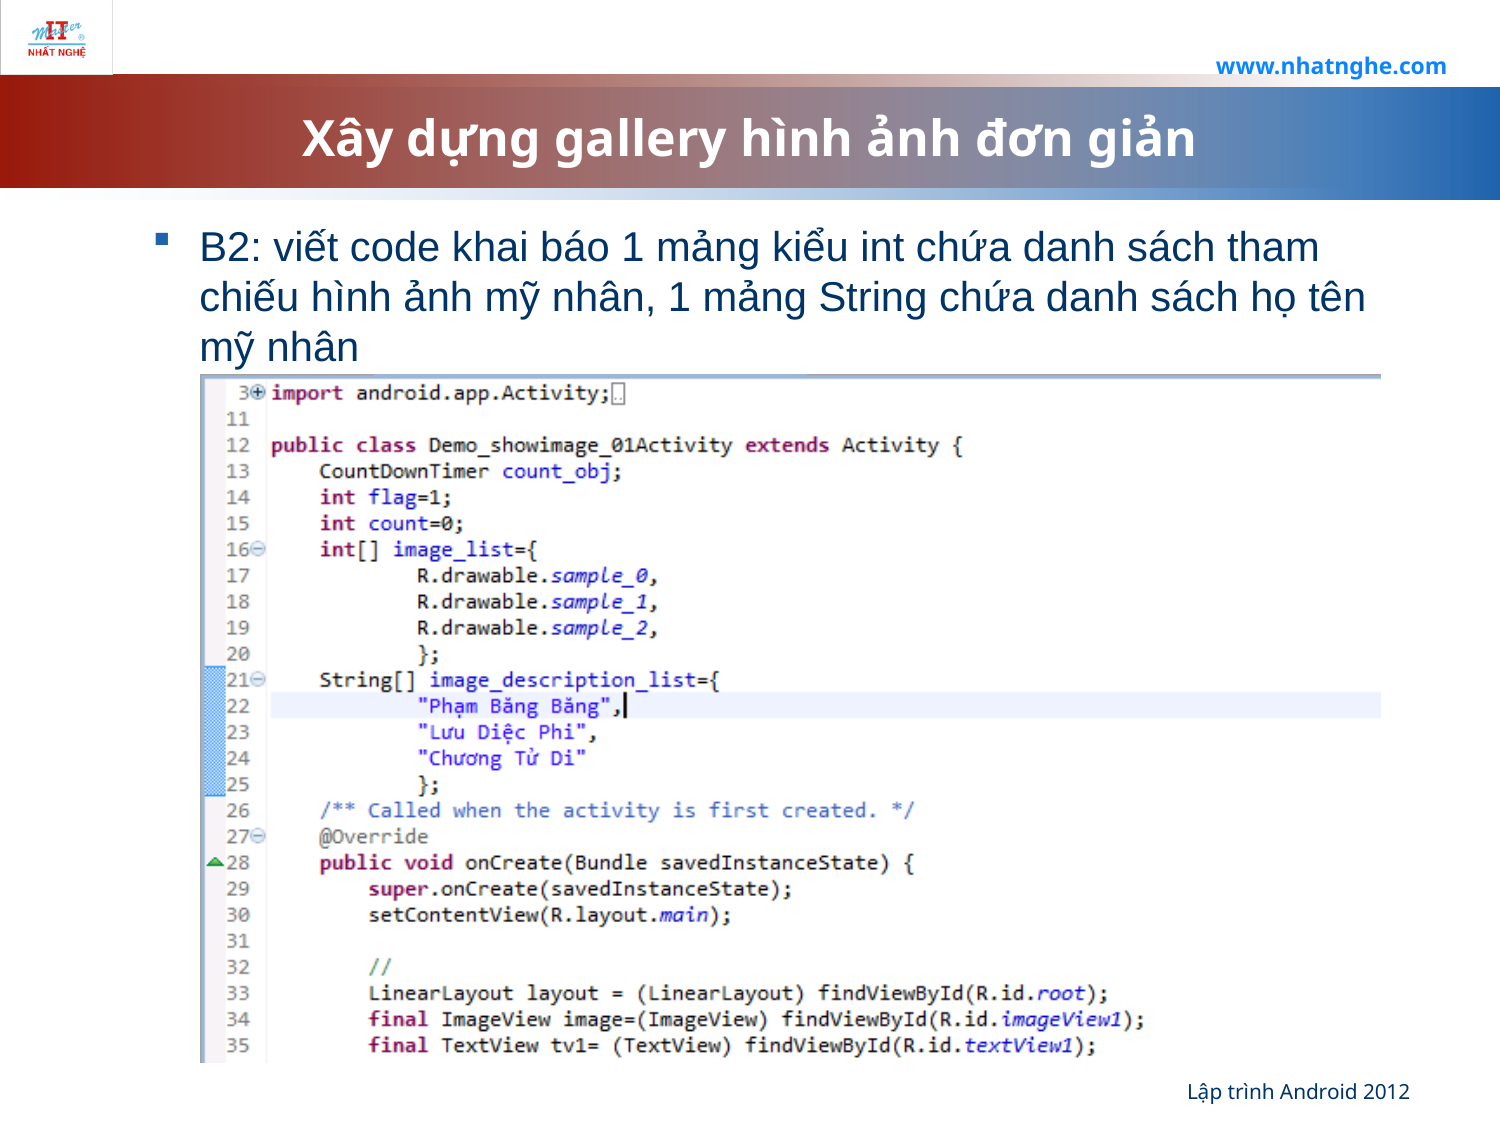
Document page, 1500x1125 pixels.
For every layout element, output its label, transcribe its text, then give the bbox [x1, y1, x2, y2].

footer Lập trình Android 2012 [949, 1071, 1426, 1117]
list B2: viết code khai báo 1 mảng kiểu int chứa danh sách tham chiếu hình ảnh mỹ nhân, 1 mảng String chứa danh sách họ tên mỹ nhân [62, 212, 1438, 1011]
title Xây dựng gallery hình ảnh đơn giản [0, 89, 1500, 183]
picture [0, 0, 113, 75]
picture [199, 374, 1381, 1063]
slide_number www.nhatnghe.com [1112, 44, 1463, 85]
